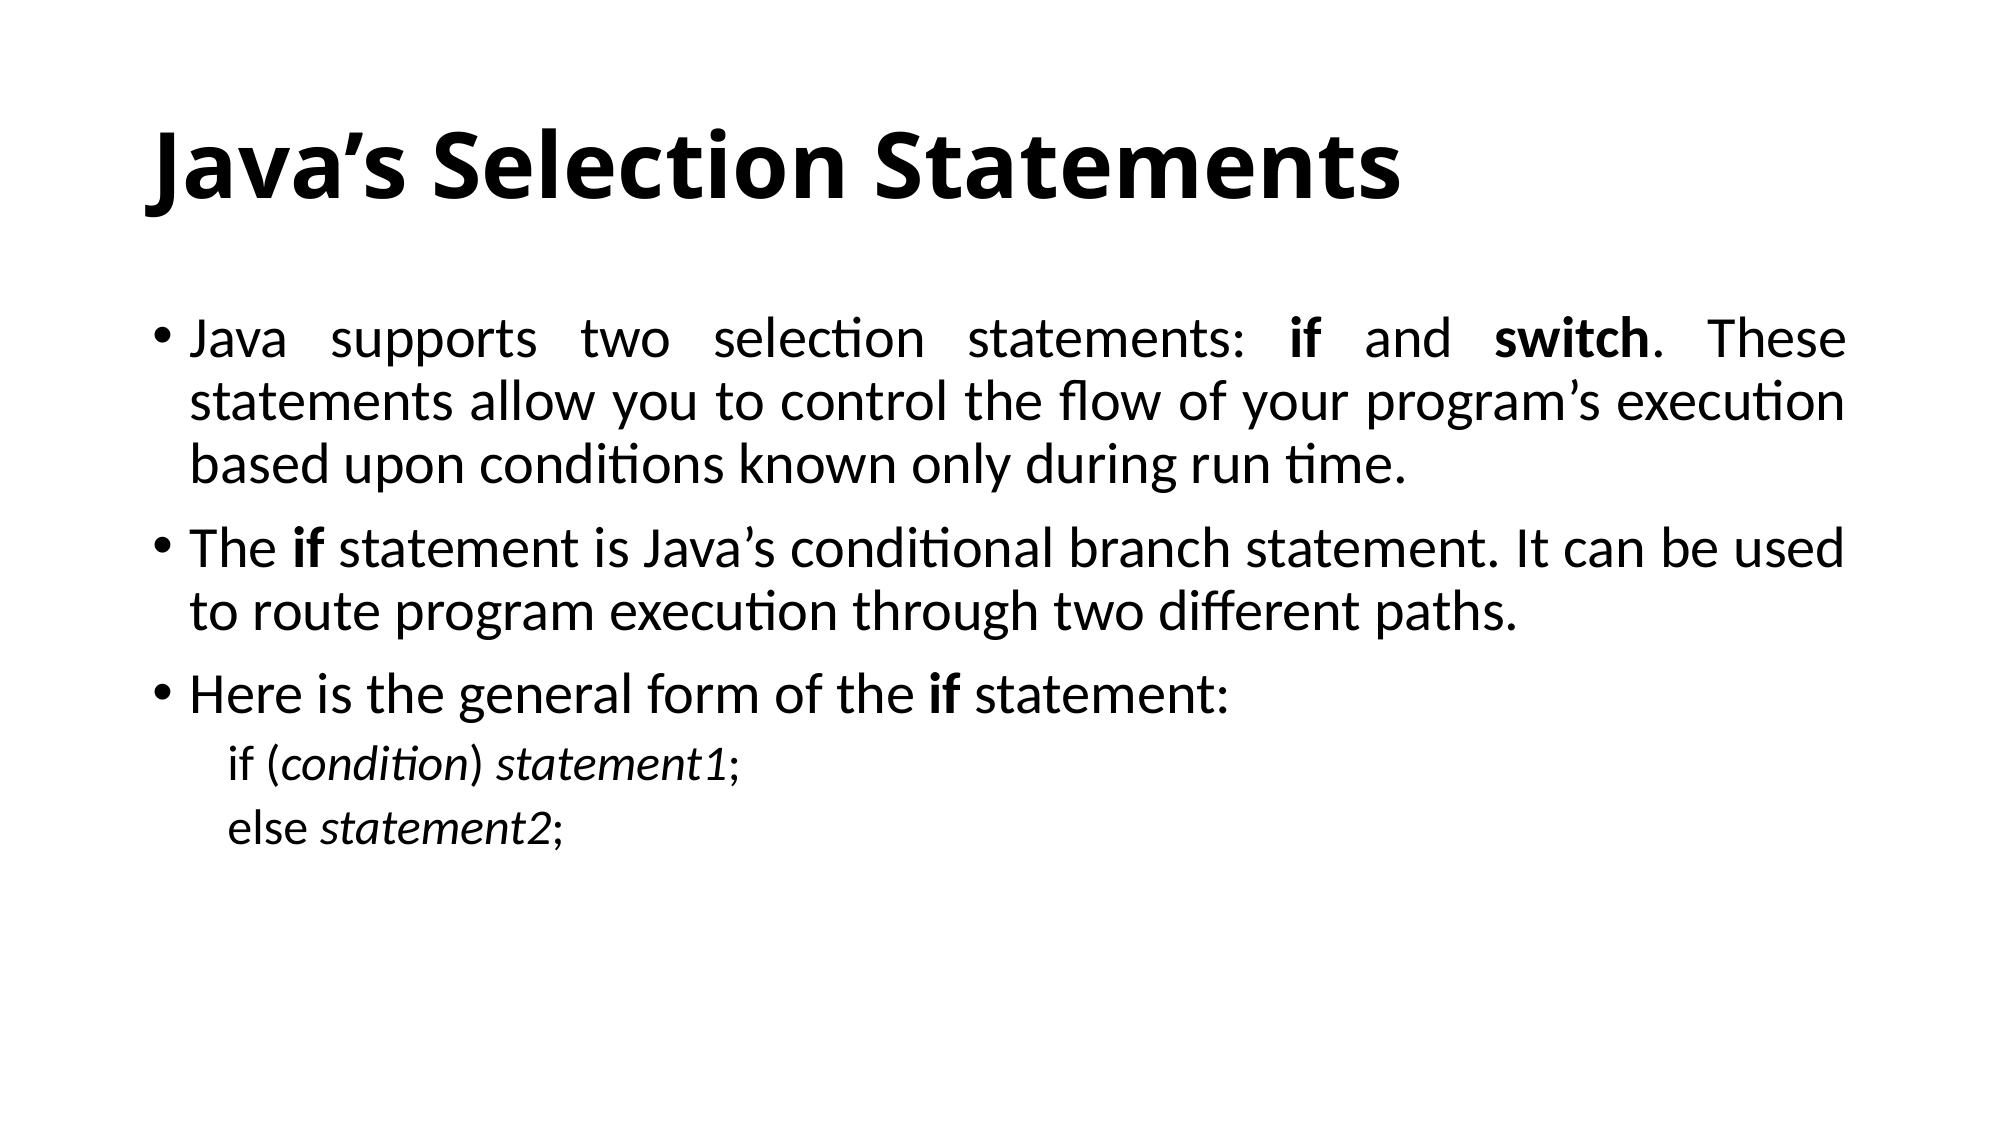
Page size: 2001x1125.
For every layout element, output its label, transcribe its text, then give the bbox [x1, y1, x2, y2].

title Java’s Selection Statements [137, 59, 1863, 278]
list Java supports two selection statements: if and switch. These statements allow you to control the flow of your program’s execution based upon conditions known only during run time. The if statement is Java’s conditional branch statement. It can be used to route program execution through two different paths. Here is the general form of the if statement: if (condition) statement1; else statement2; [137, 299, 1863, 1014]
